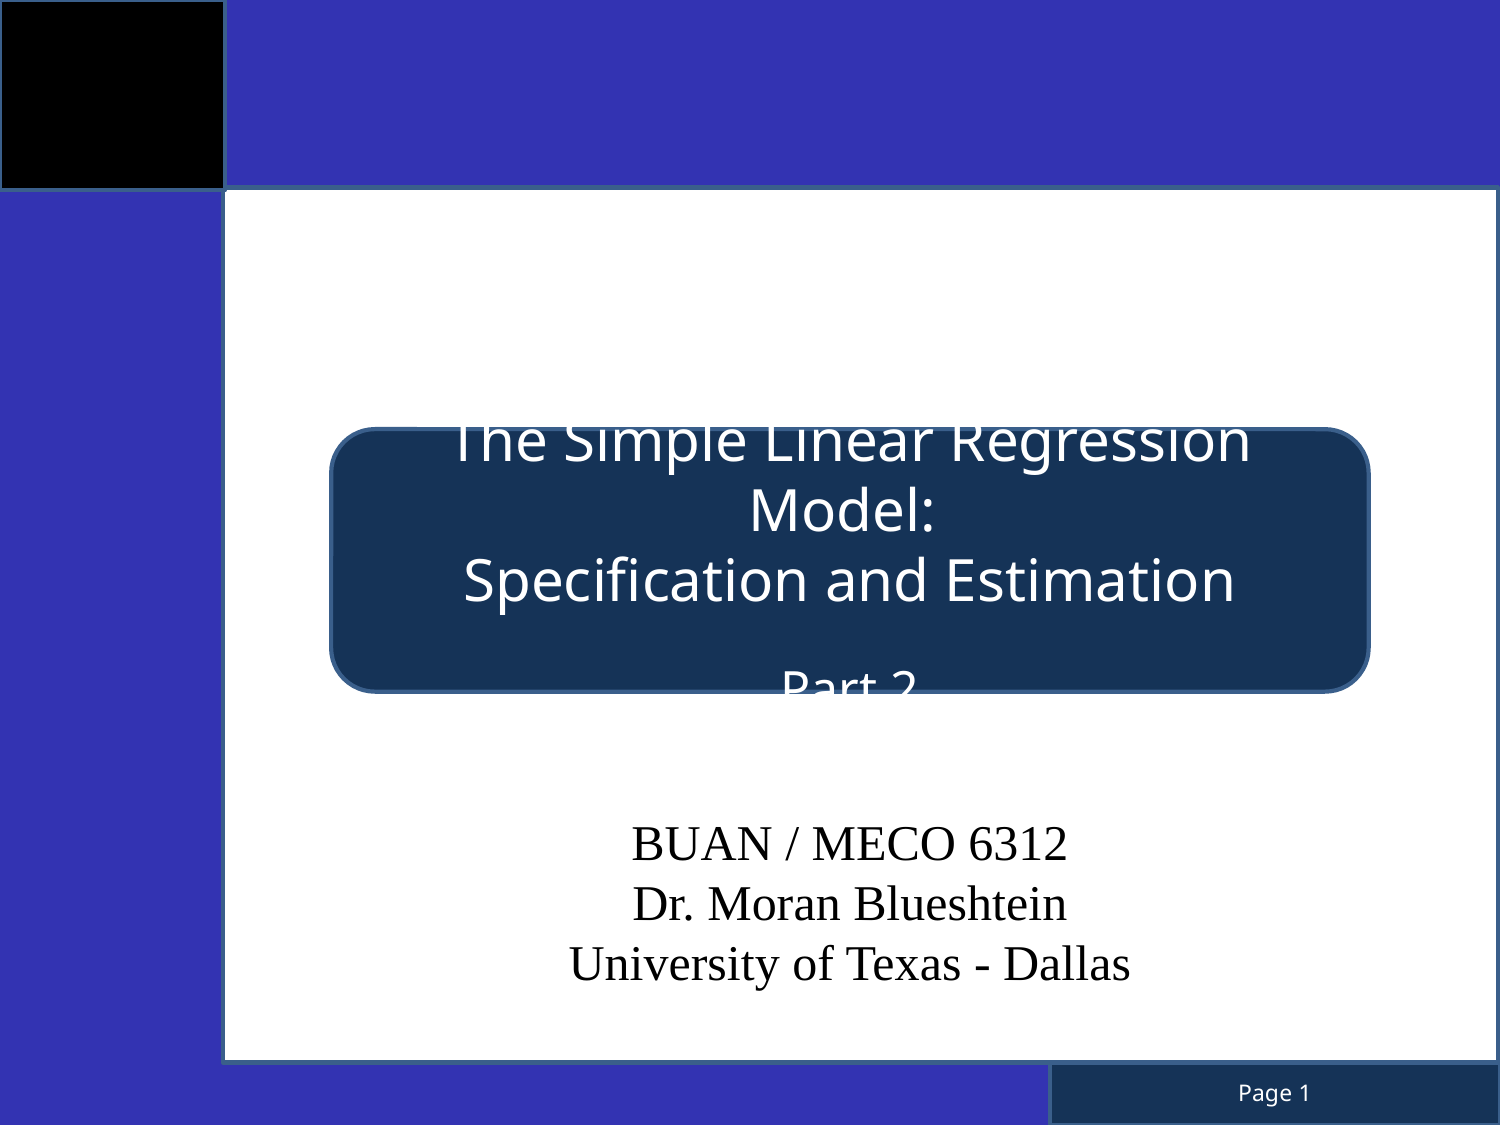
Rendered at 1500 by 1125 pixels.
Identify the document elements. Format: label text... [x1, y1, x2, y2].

text_box The Simple Linear Regression Model: Specification and Estimation Part 2 [329, 426, 1371, 694]
text_box BUAN / MECO 6312 Dr. Moran Blueshtein University of Texas - Dallas [287, 803, 1413, 999]
